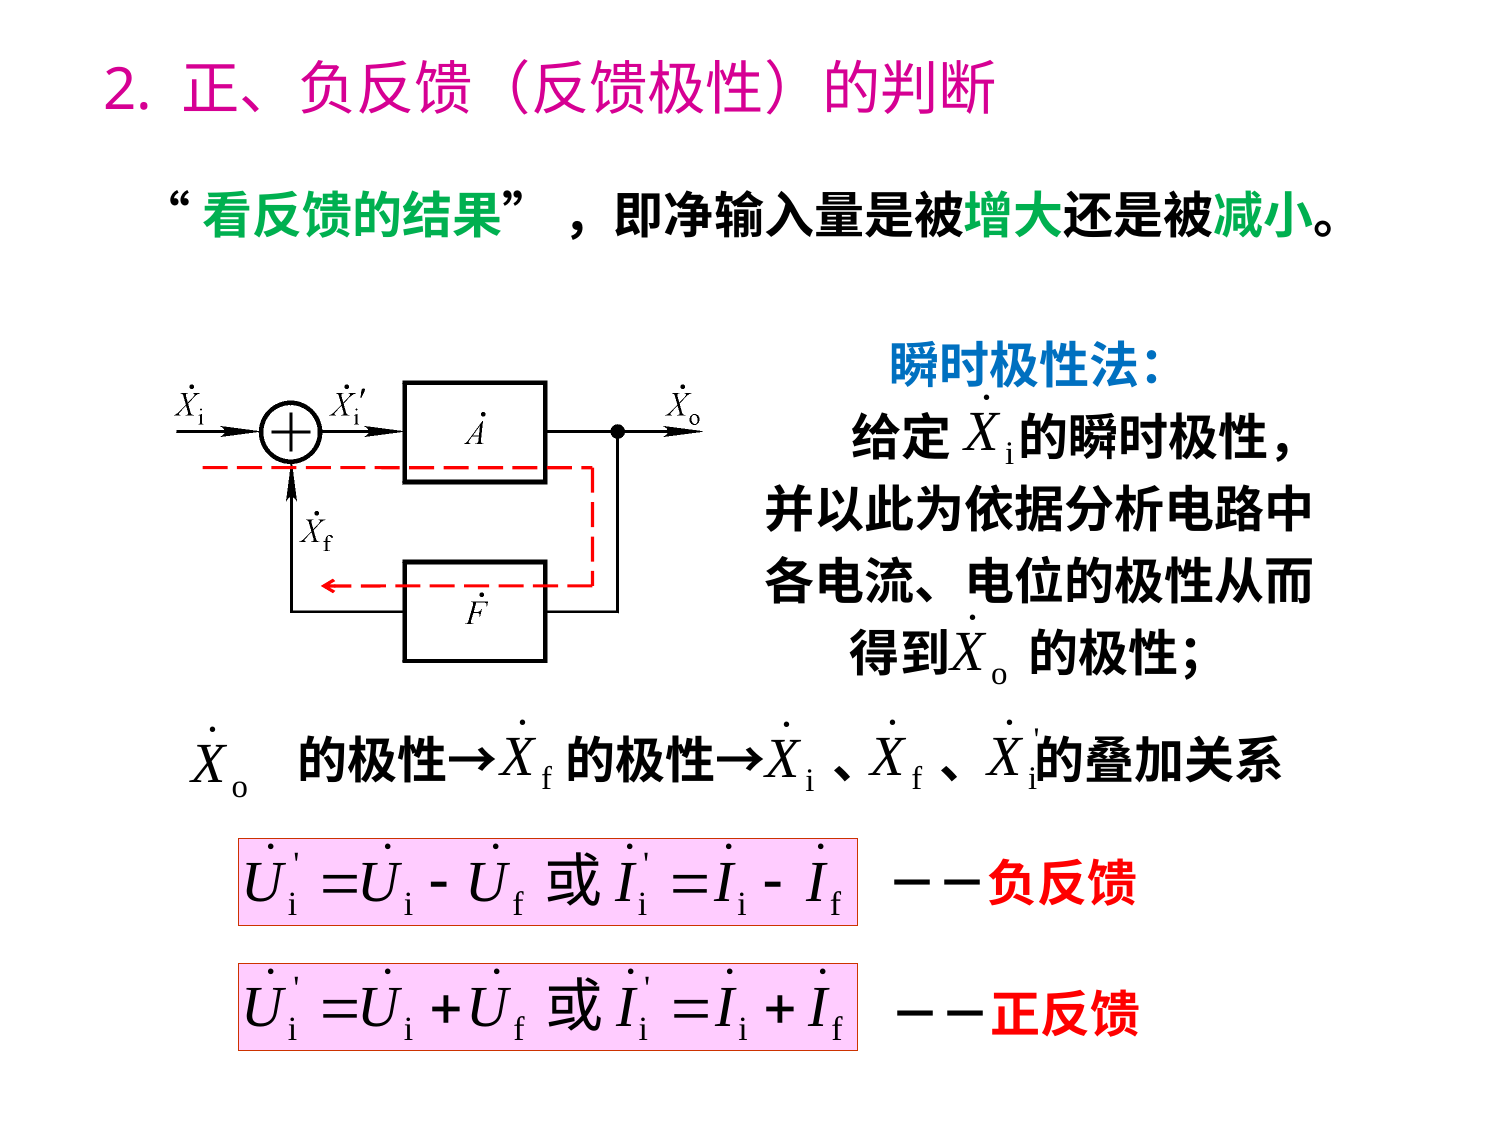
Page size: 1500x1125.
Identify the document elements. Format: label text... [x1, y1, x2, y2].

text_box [238, 838, 1169, 926]
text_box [238, 962, 1173, 1051]
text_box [737, 314, 1341, 700]
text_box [202, 467, 593, 587]
text_box “看反馈的结果” ，即净输入量是被增大还是被减小。 [109, 175, 1395, 251]
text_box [177, 714, 1341, 812]
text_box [170, 373, 709, 670]
title 2. 正、负反馈（反馈极性）的判断 [88, 36, 1164, 137]
